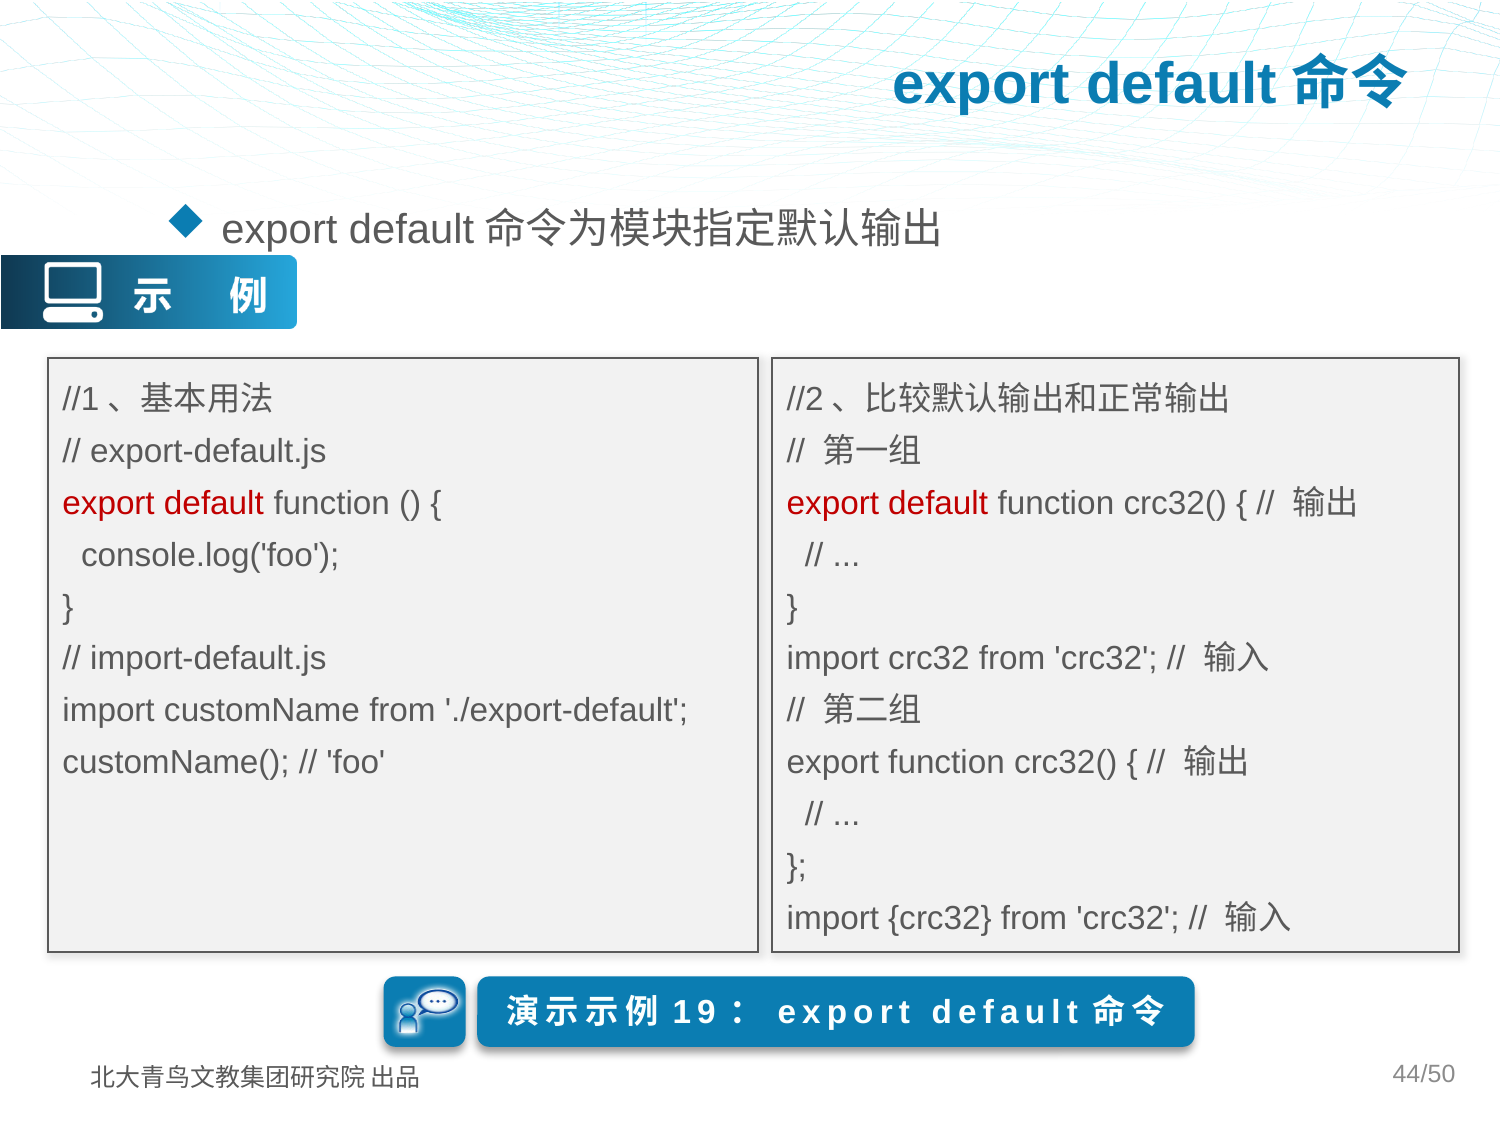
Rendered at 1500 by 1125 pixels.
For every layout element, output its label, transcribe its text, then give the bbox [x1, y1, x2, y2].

text_box //1、基本用法 // export-default.js export default function () { console.log('foo'); } // import-default.js import customName from './export-default'; customName(); // 'foo' [47, 358, 758, 953]
title export default命令 [150, 45, 1424, 114]
text_box //2、比较默认输出和正常输出 // 第一组 export default function crc32() { // 输出 // ... } import crc32 from 'crc32'; // 输入 // 第二组 export function crc32() { // 输出 // ... }; import {crc32} from 'crc32'; // 输入 [771, 358, 1459, 953]
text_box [381, 976, 1195, 1048]
list export default命令为模块指定默认输出 [150, 184, 1424, 361]
picture [0, 255, 297, 330]
slide_number 44/50 [1120, 1042, 1471, 1103]
picture [0, 2, 1500, 215]
